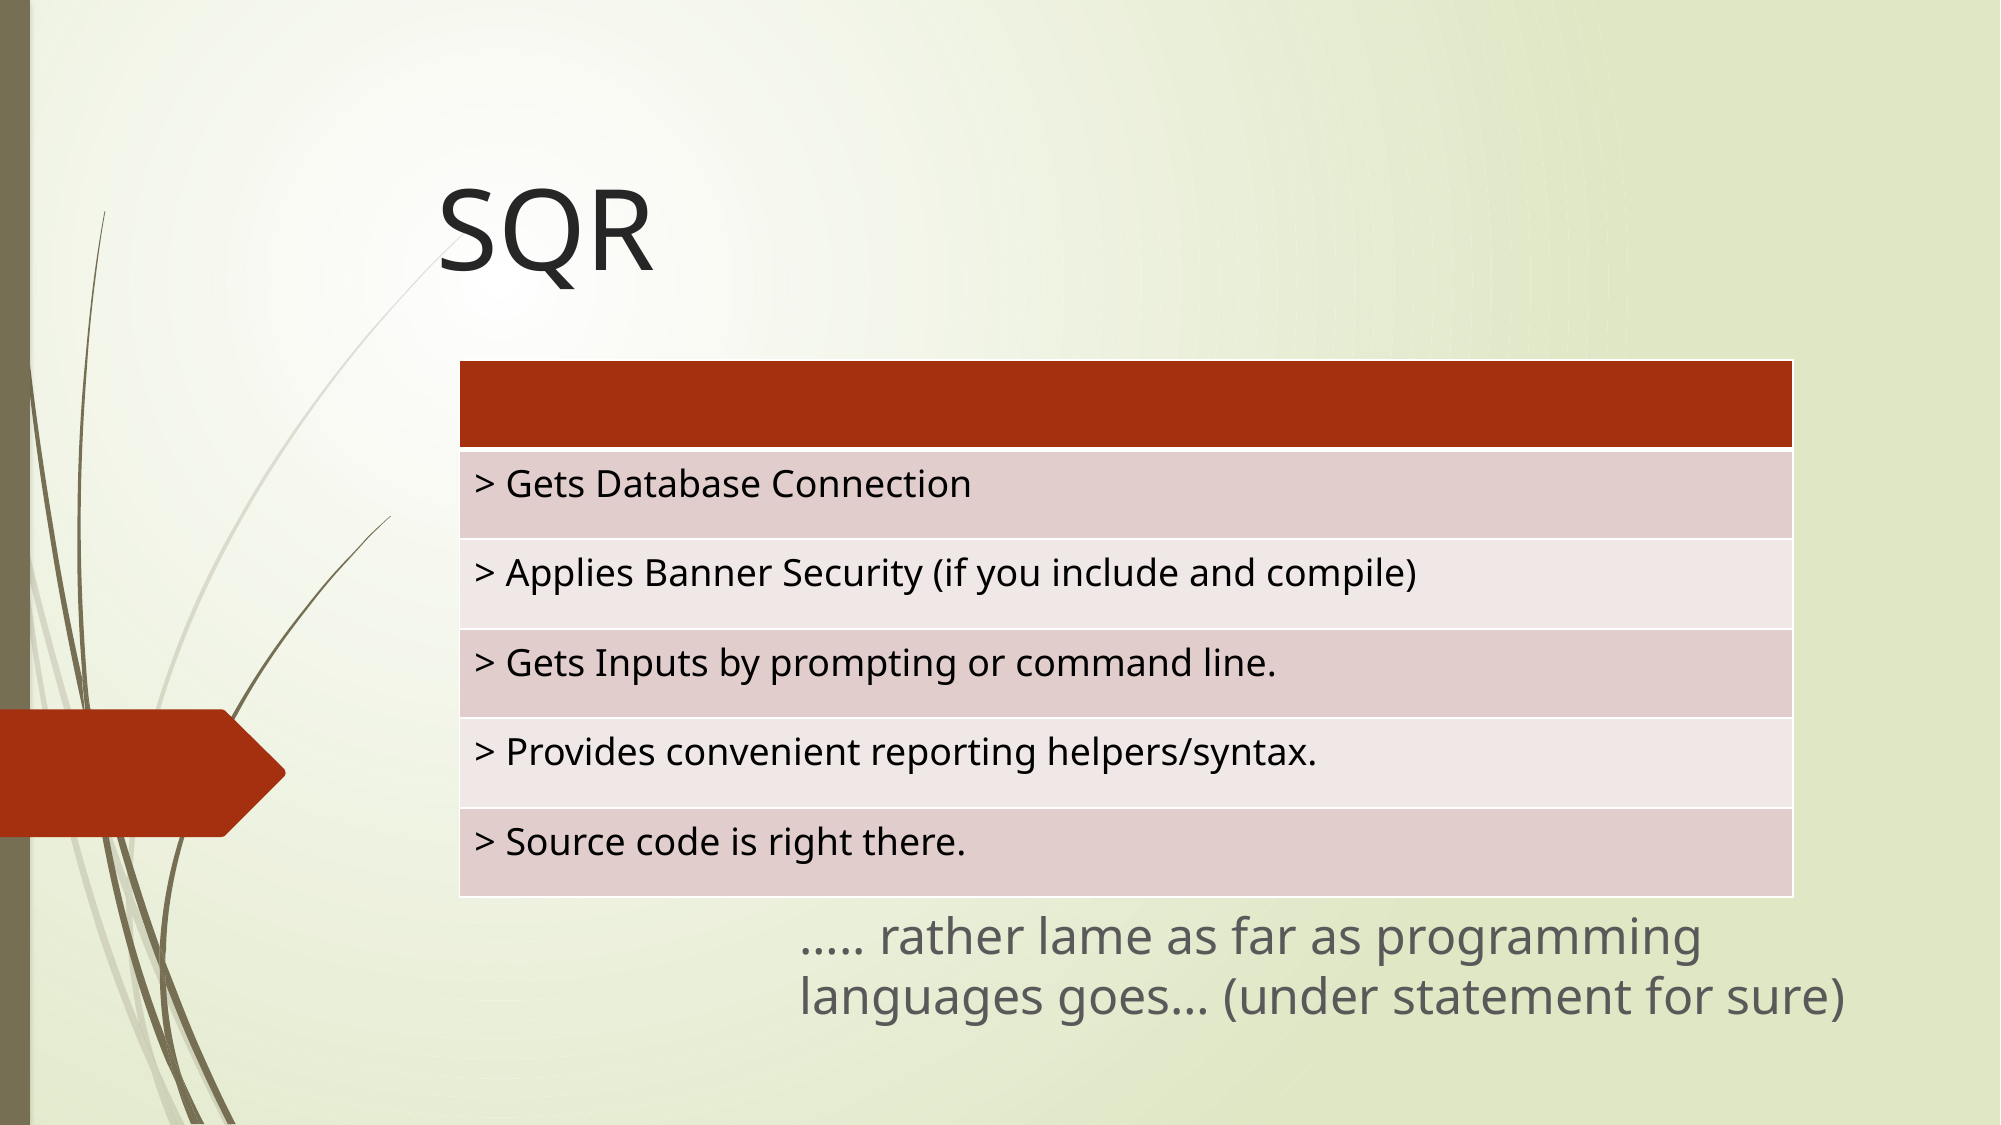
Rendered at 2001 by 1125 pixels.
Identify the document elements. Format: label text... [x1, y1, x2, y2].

title SQR [421, 71, 1884, 300]
table_cell > Gets Inputs by prompting or command line. [460, 630, 1792, 717]
table_cell > Source code is right there. [460, 809, 1792, 896]
table_cell > Applies Banner Security (if you include and compile) [460, 540, 1792, 628]
subtitle ….. rather lame as far as programming languages goes… (under statement for sure) [784, 897, 1915, 1083]
table_header [460, 361, 1792, 447]
table_cell > Gets Database Connection [460, 452, 1792, 538]
table_cell > Provides convenient reporting helpers/syntax. [460, 719, 1792, 807]
